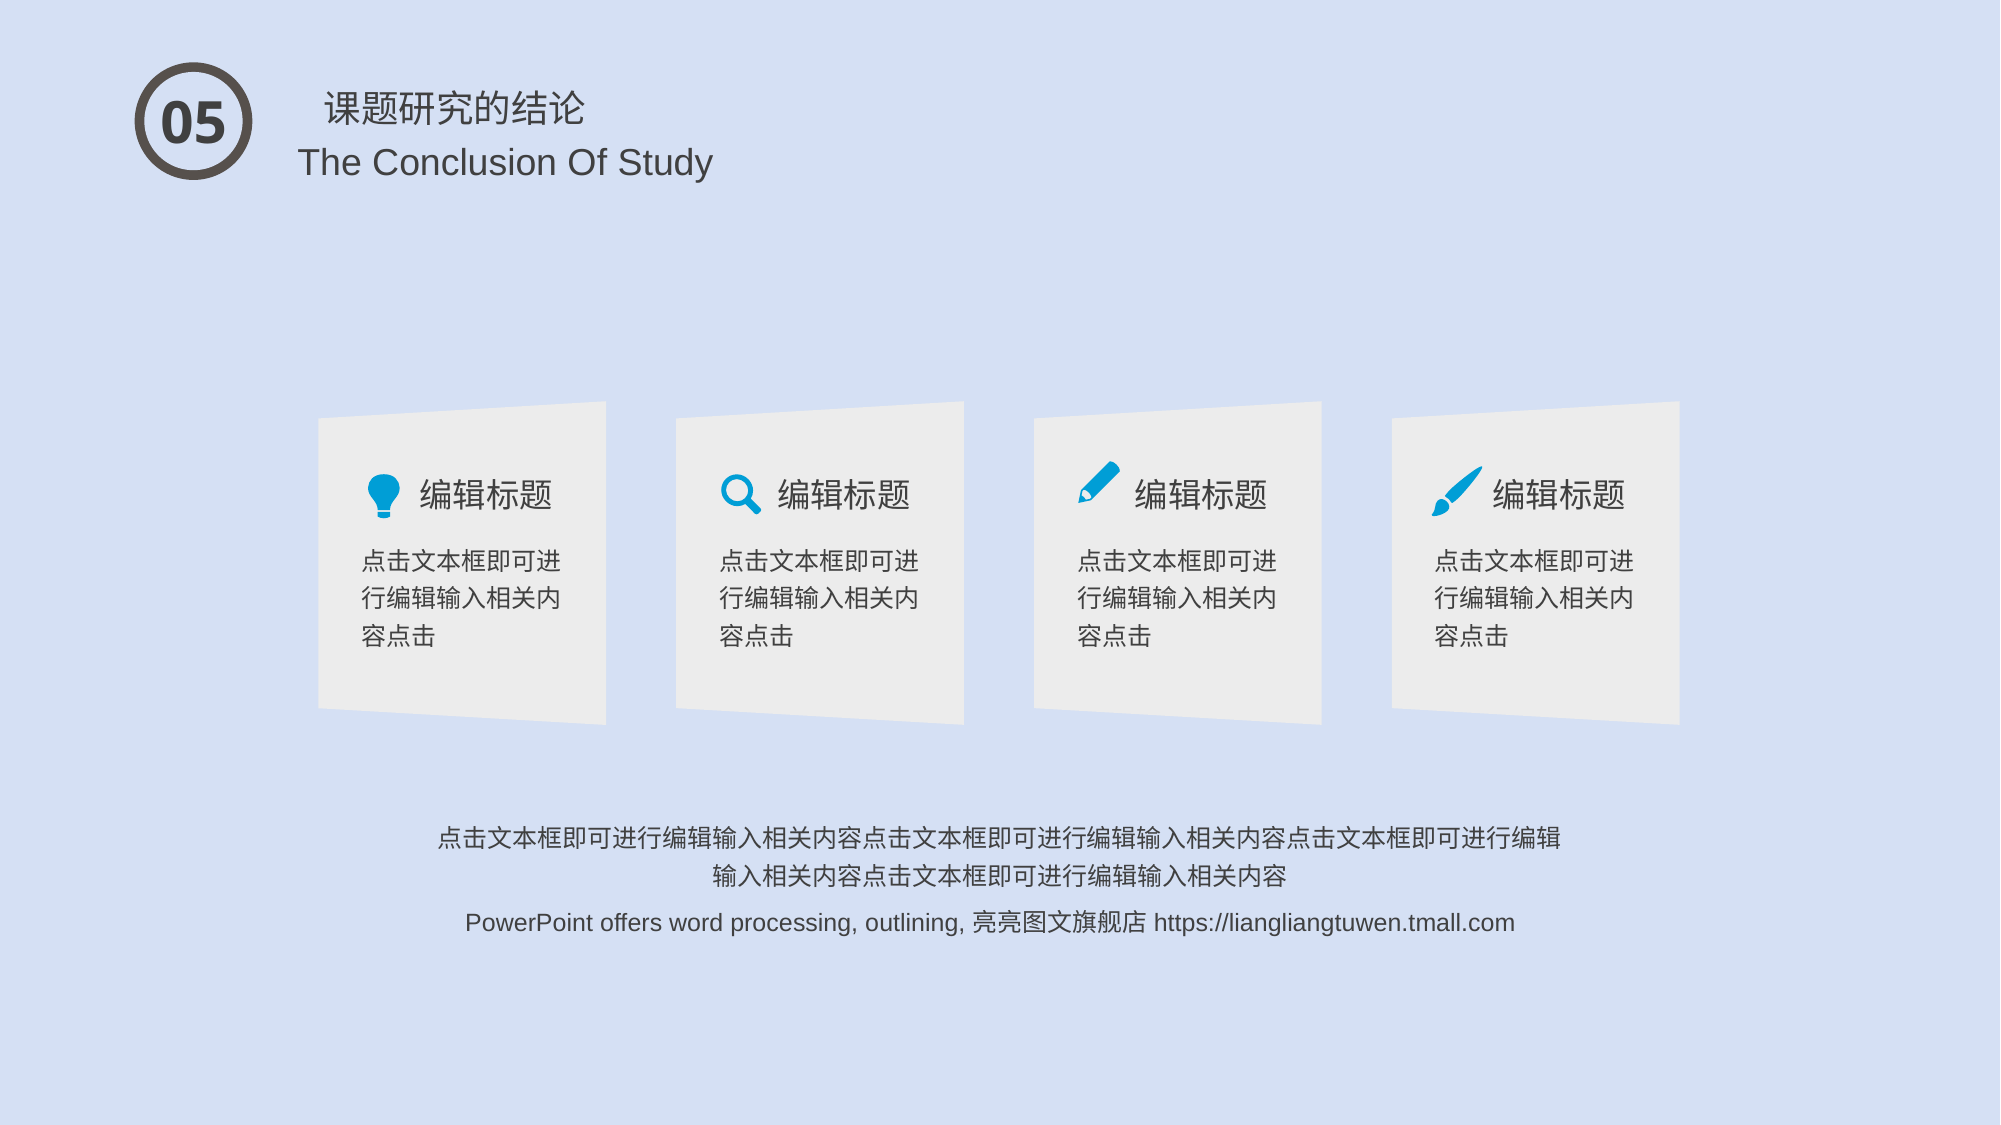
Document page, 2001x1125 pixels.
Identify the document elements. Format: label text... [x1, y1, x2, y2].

text_box 点击文本框即可进行编辑输入相关内容点击 [1420, 530, 1662, 658]
text_box 点击文本框即可进行编辑输入相关内容点击 [347, 530, 589, 658]
text_box PowerPoint offers word processing, outlining,亮亮图文旗舰店https://liangliangtuwen.tmall.com [426, 905, 1555, 966]
text_box 编辑标题 [1477, 466, 1662, 521]
text_box [1444, 468, 1477, 503]
text_box [1391, 401, 1680, 725]
text_box [248, 96, 254, 130]
text_box [1078, 461, 1120, 503]
text_box [167, 70, 220, 78]
text_box [721, 474, 762, 515]
text_box 编辑标题 [404, 466, 589, 521]
text_box [676, 401, 964, 725]
text_box 05 [139, 78, 248, 130]
text_box 点击文本框即可进行编辑输入相关内容点击 [704, 530, 947, 658]
text_box 点击文本框即可进行编辑输入相关内容点击文本框即可进行编辑输入相关内容点击文本框即可进行编辑输入相关内容点击文本框即可进行编辑输入相关内容 [412, 807, 1588, 898]
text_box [368, 474, 400, 519]
text_box 编辑标题 [762, 466, 947, 521]
text_box [1034, 401, 1322, 725]
text_box [318, 401, 607, 725]
text_box 编辑标题 [1120, 466, 1304, 521]
text_box 课题研究的结论 [309, 32, 602, 130]
text_box 点击文本框即可进行编辑输入相关内容点击 [1062, 530, 1304, 658]
text_box [151, 61, 236, 78]
text_box [133, 96, 139, 130]
text_box The Conclusion Of Study [93, 130, 918, 191]
text_box [1431, 499, 1450, 517]
